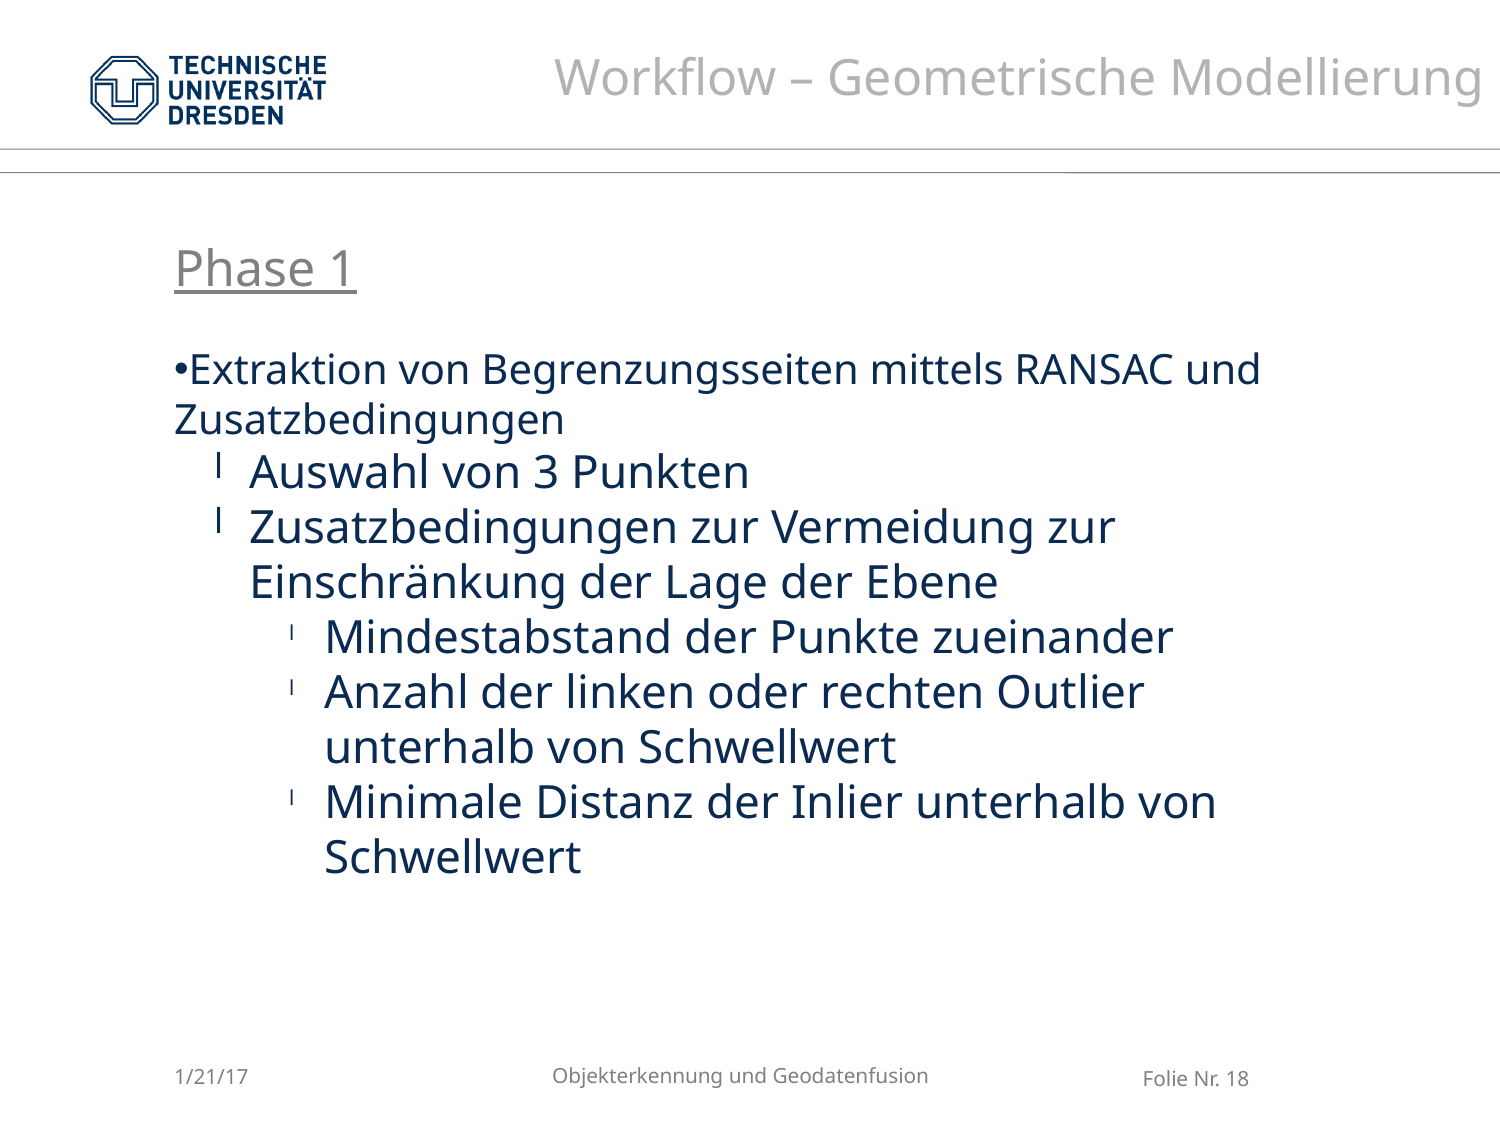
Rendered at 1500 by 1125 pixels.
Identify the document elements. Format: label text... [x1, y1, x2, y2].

text_box Workflow – Geometrische Modellierung [479, 37, 1500, 173]
text_box 1/21/17 [159, 1045, 509, 1106]
text_box Phase 1 [159, 172, 1500, 360]
text_box Extraktion von Begrenzungsseiten mittels RANSAC und Zusatzbedingungen Auswahl von 3 Punkten Zusatzbedingungen zur Vermeidung zur Einschränkung der Lage der Ebene Mindestabstand der Punkte zueinander Anzahl der linken oder rechten Outlier unterhalb von Schwellwert Minimale Distanz der Inlier unterhalb von Schwellwert [159, 290, 1365, 976]
picture [90, 54, 326, 125]
